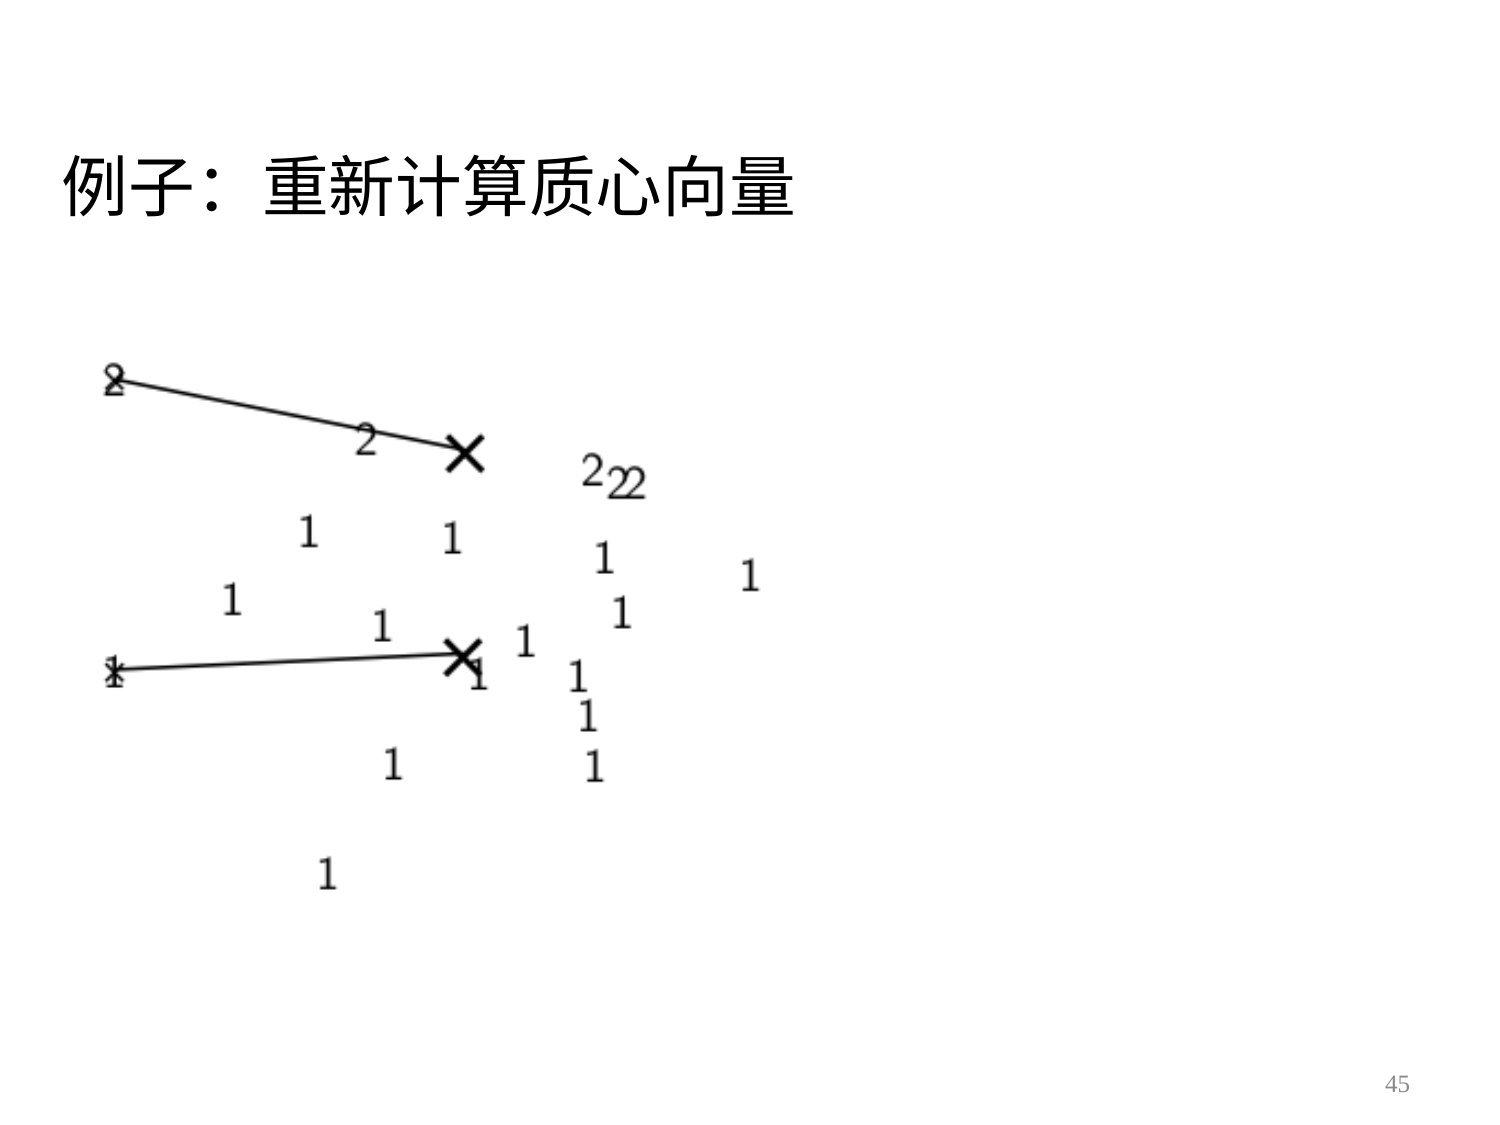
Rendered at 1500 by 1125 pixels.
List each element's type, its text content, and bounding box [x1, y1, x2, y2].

picture [81, 359, 774, 903]
slide_number 45 [1074, 1062, 1425, 1103]
title 例子：重新计算质心向量 [46, 16, 1425, 233]
